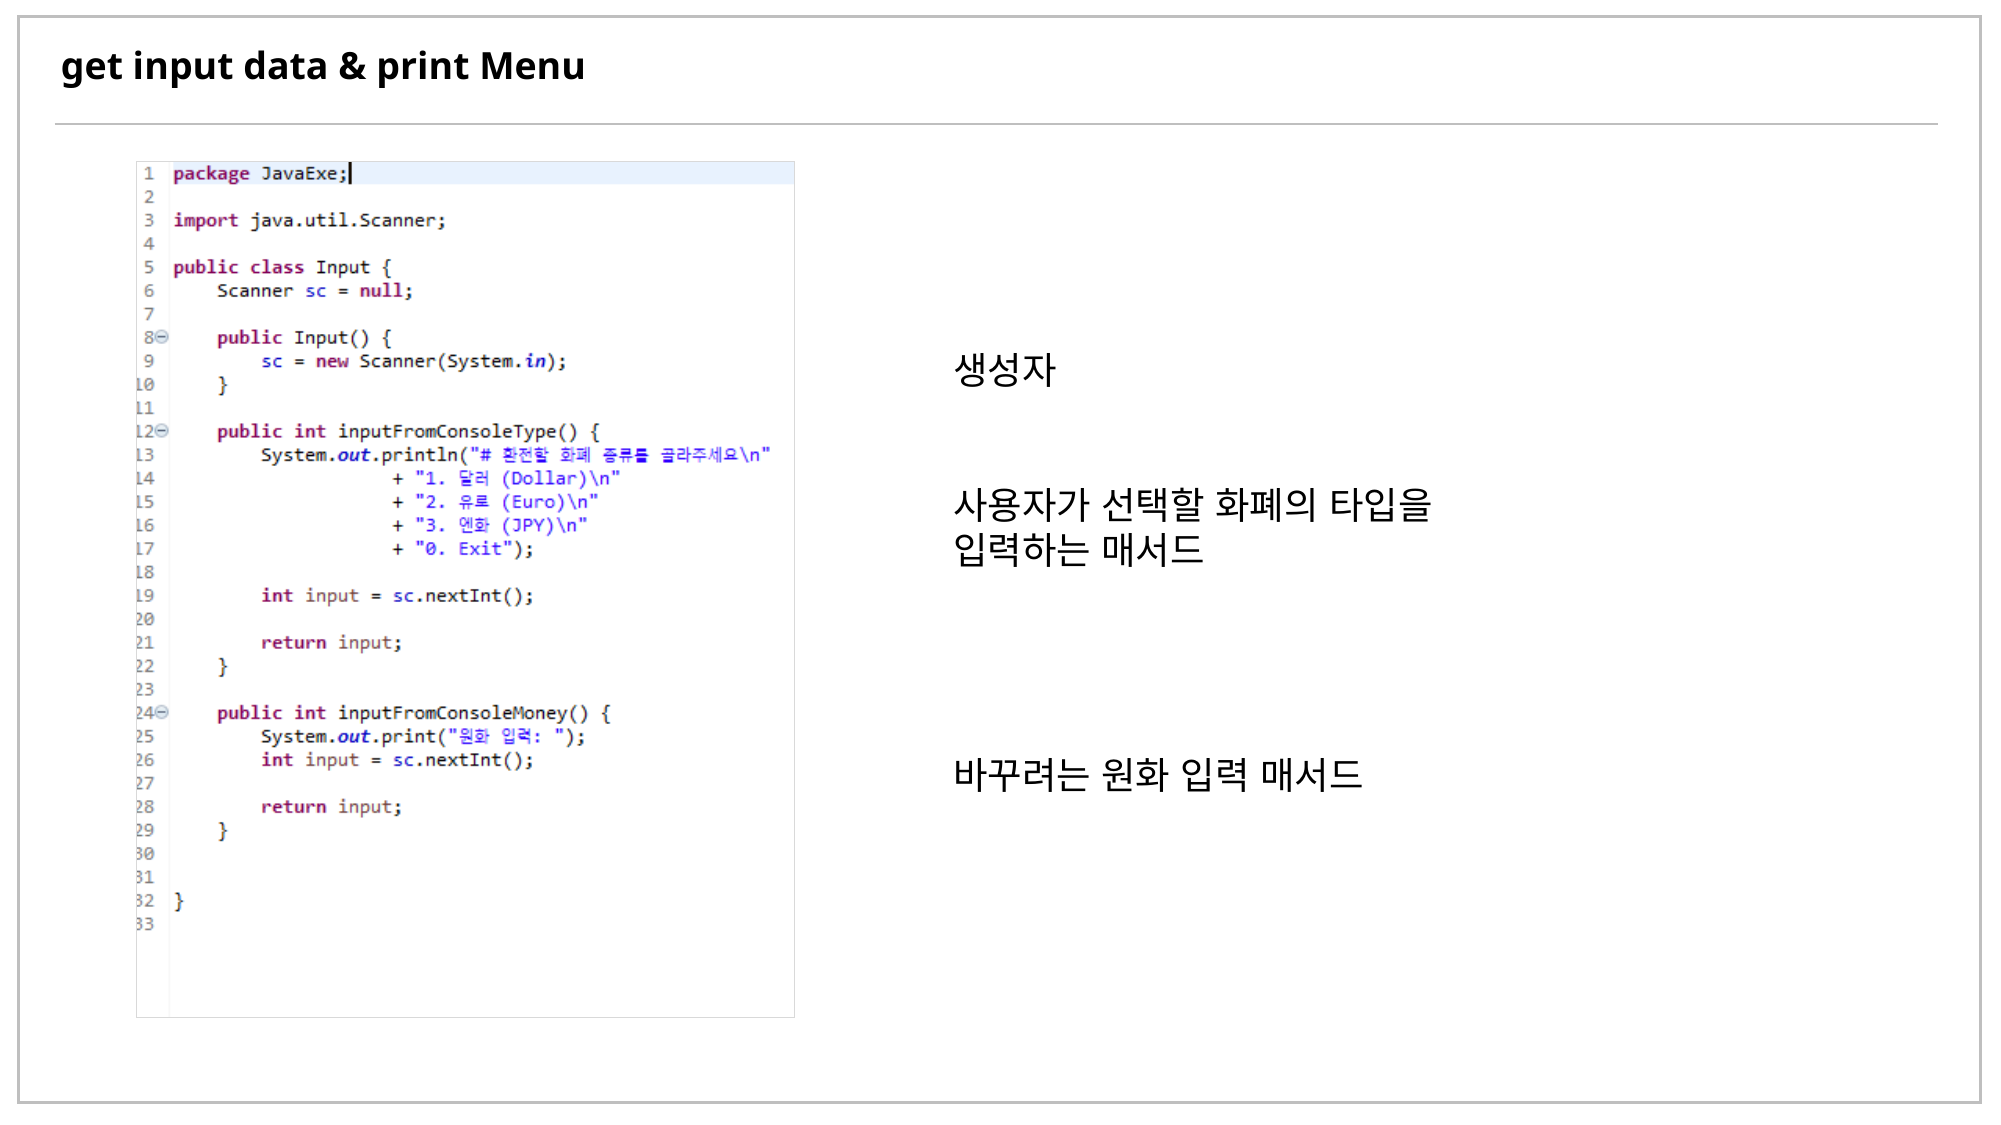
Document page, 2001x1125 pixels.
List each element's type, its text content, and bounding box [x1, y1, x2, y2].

picture [136, 161, 795, 1018]
text_box get input data & print Menu [35, 34, 613, 95]
text_box 생성자 사용자가 선택할 화폐의 타입을 입력하는 매서드 바꾸려는 원화 입력 매서드 [938, 339, 1534, 804]
